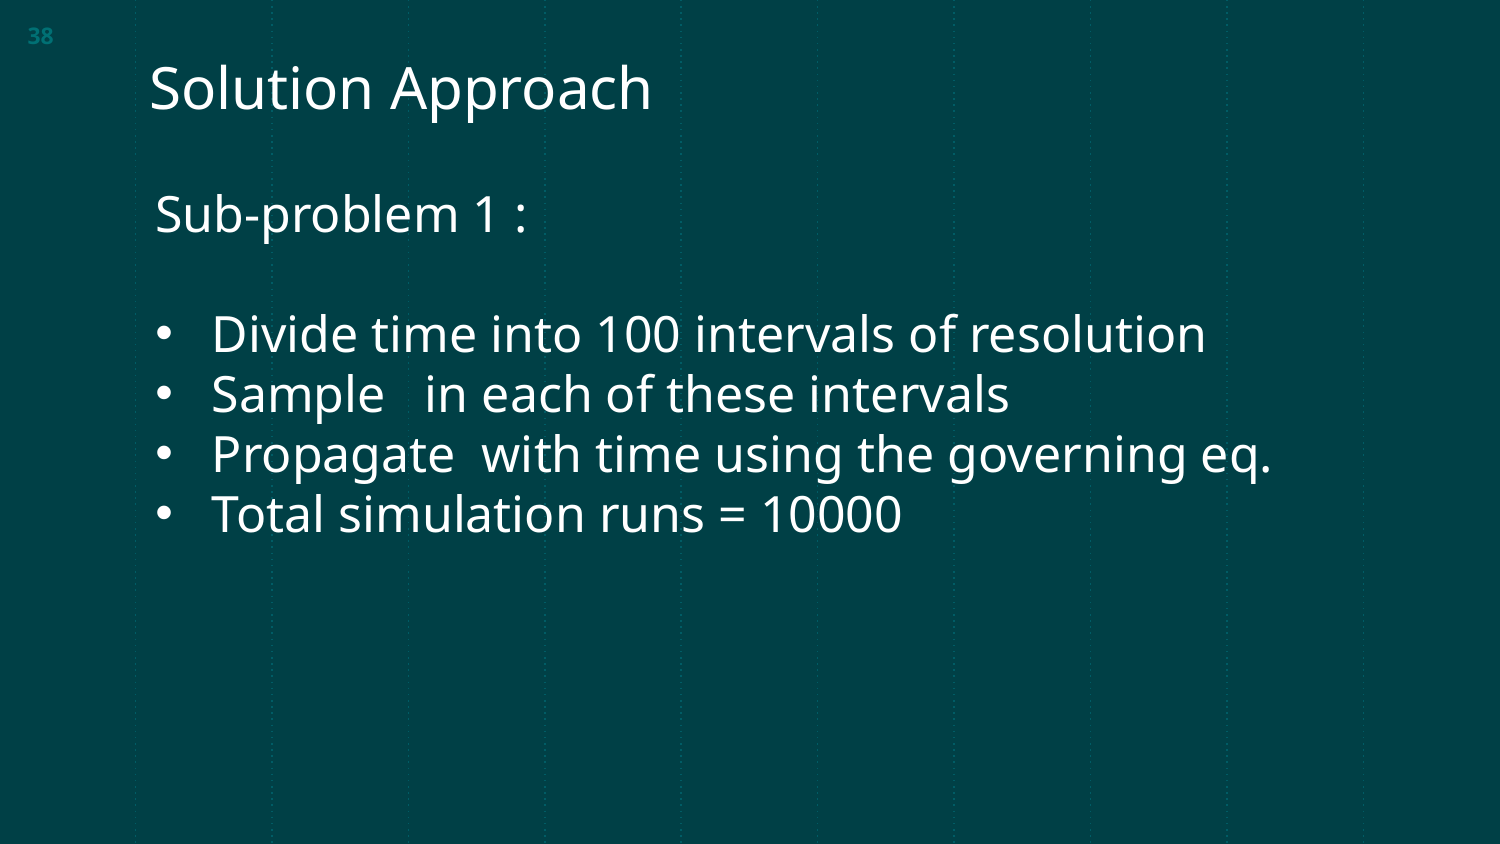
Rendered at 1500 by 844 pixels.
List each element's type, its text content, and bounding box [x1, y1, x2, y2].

text_box [295, 74, 882, 183]
slide_number 38 [12, 6, 103, 66]
list Solution Approach [134, 36, 1091, 144]
